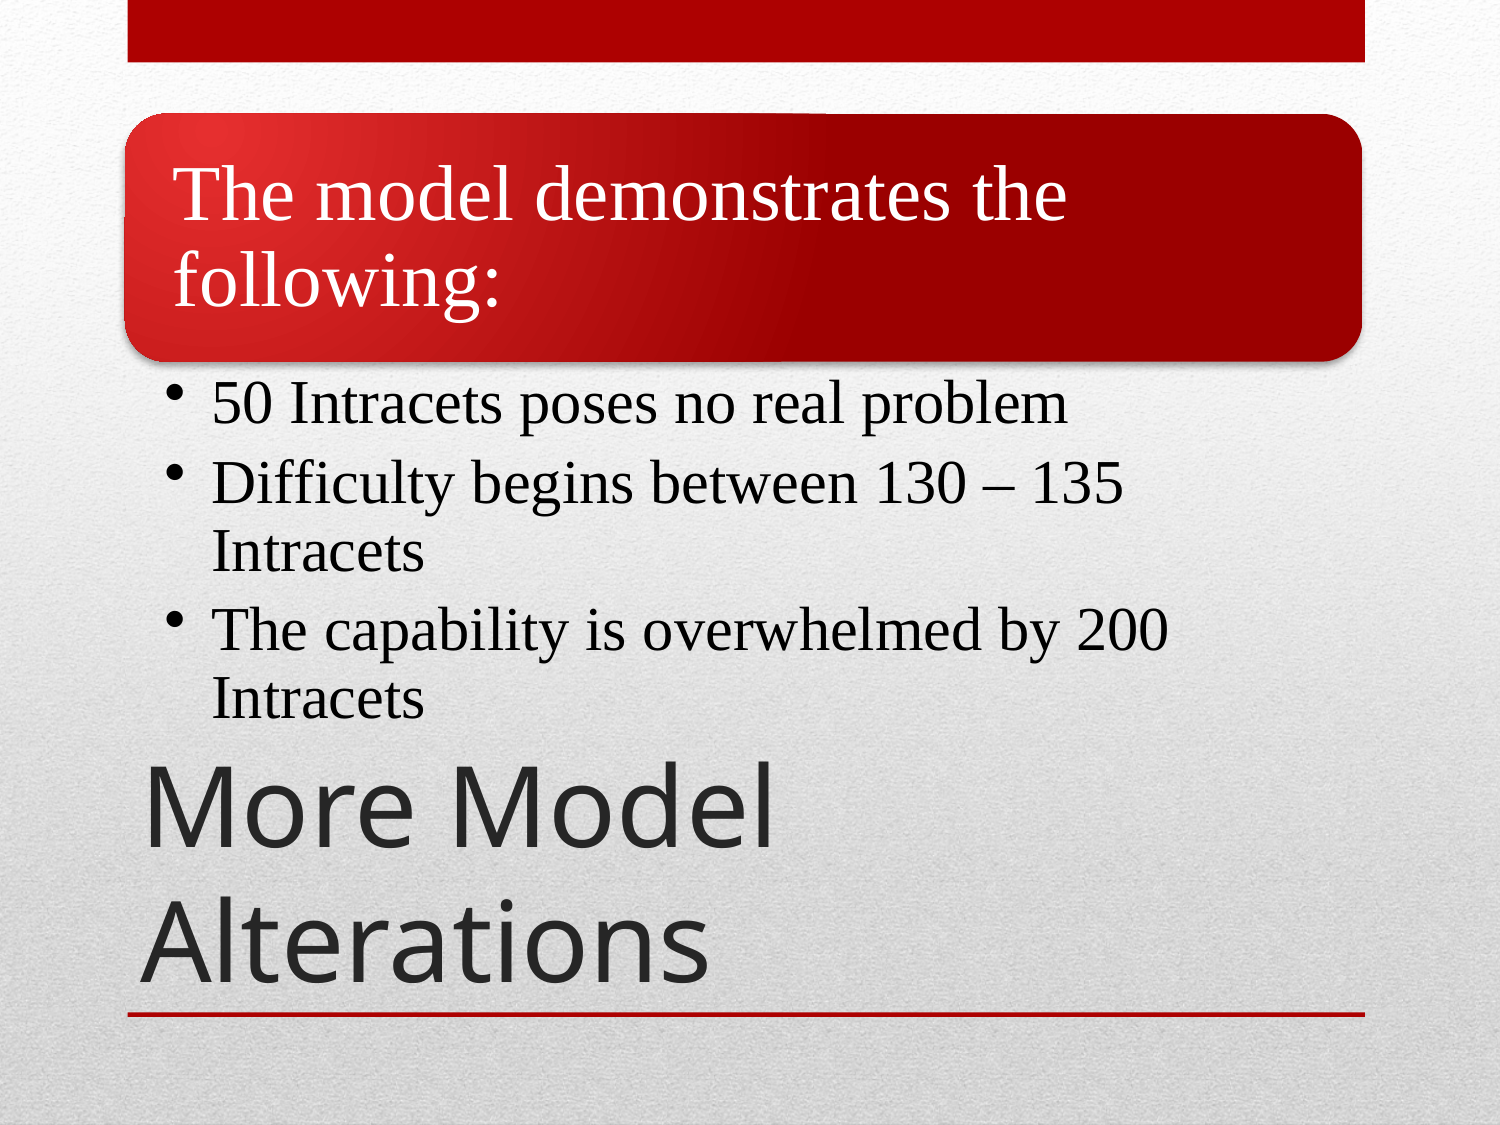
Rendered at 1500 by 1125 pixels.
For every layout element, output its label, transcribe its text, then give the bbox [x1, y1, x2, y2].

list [124, 111, 1364, 751]
title More Model Alterations [125, 760, 1238, 1013]
